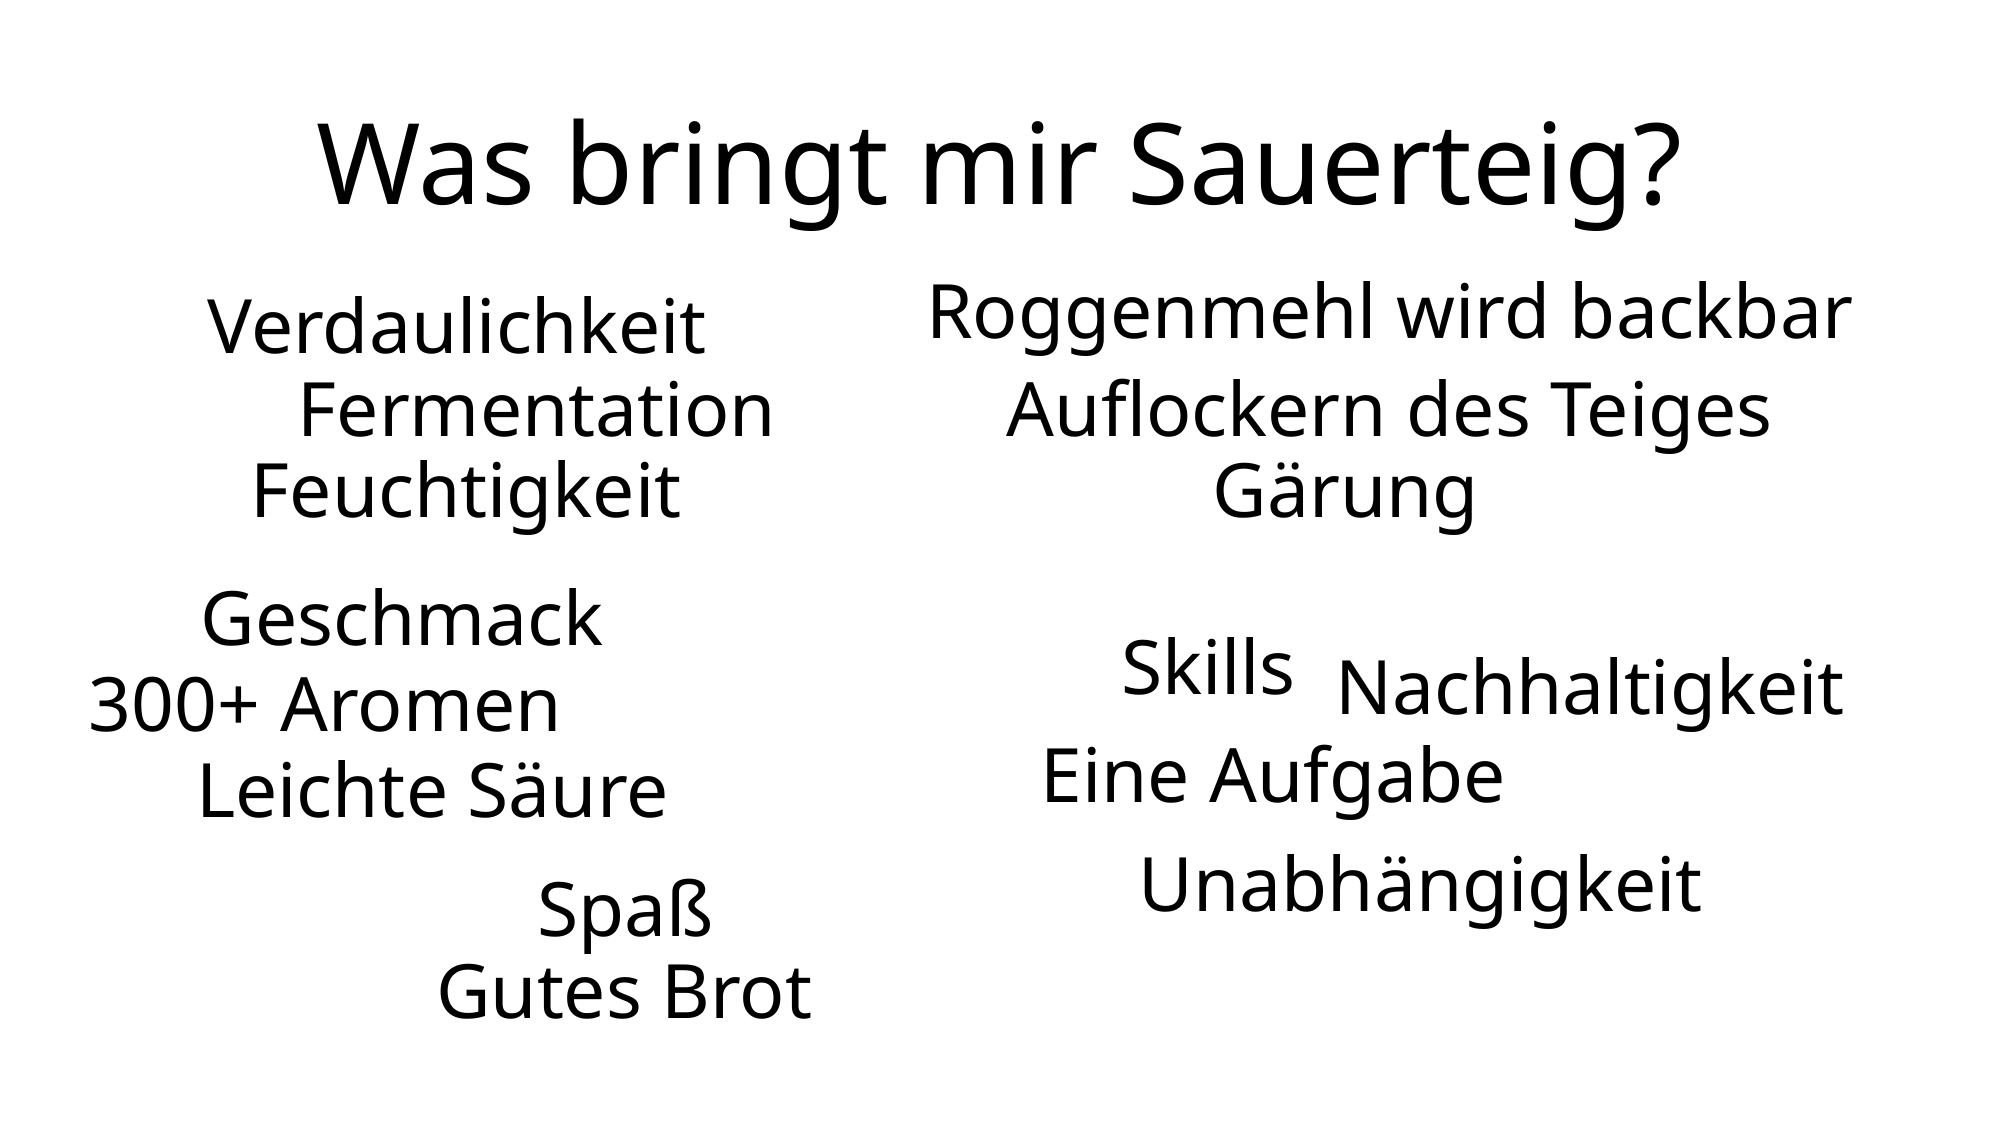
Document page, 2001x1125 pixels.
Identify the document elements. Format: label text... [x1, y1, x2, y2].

text_box Spaß [522, 854, 730, 935]
text_box Leichte Säure [181, 735, 684, 841]
text_box Eine Aufgabe [1025, 719, 1522, 825]
text_box Gärung [1197, 435, 1495, 541]
text_box Fermentation [282, 353, 791, 459]
text_box Skills [1105, 612, 1312, 718]
text_box Geschmack [185, 562, 619, 668]
text_box Auflockern des Teiges [991, 361, 1789, 459]
title Was bringt mir Sauerteig? [137, 59, 1863, 278]
text_box Unabhängigkeit [1123, 829, 1718, 935]
text_box Verdaulichkeit [192, 270, 722, 376]
text_box Feuchtigkeit [235, 435, 697, 541]
text_box 300+ Aromen [73, 648, 578, 754]
text_box Roggenmehl wird backbar [911, 255, 1869, 361]
text_box Gutes Brot [421, 935, 828, 1041]
text_box Nachhaltigkeit [1320, 632, 1861, 738]
